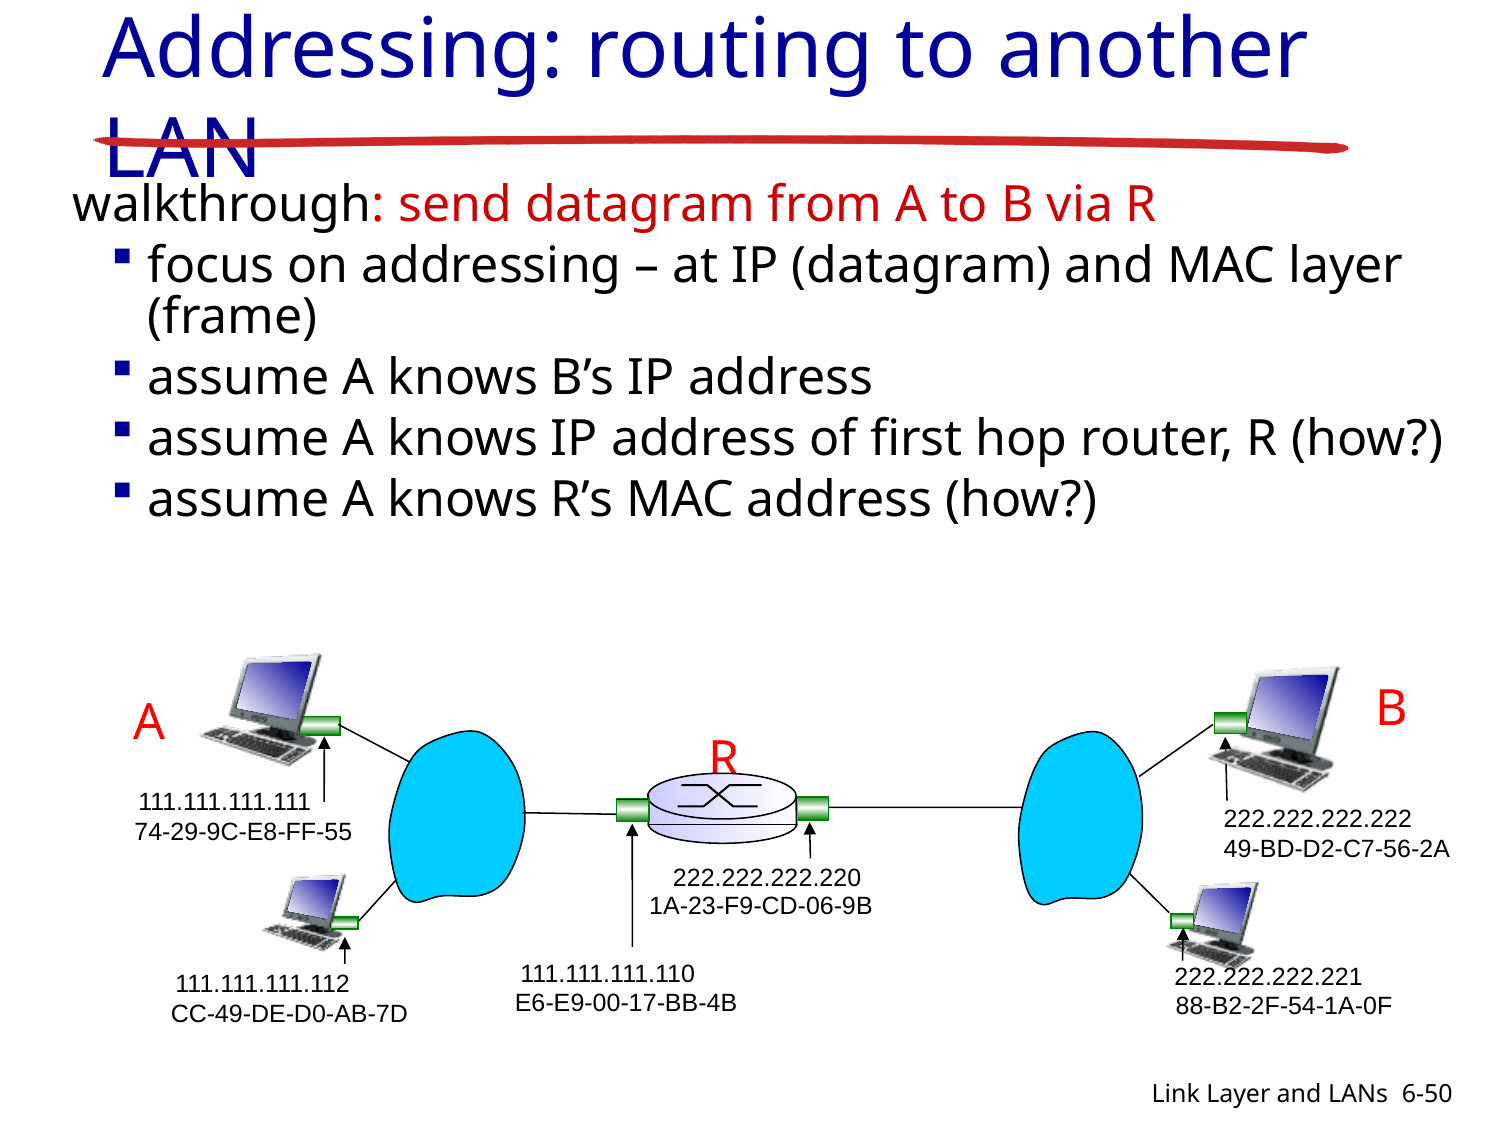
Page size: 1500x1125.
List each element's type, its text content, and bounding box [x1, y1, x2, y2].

list walkthrough: send datagram from A to B via R focus on addressing – at IP (datagram) and MAC layer (frame) assume A knows B’s IP address assume A knows IP address of first hop router, R (how?) assume A knows R’s MAC address (how?) [57, 173, 1481, 351]
footer Link Layer and LANs [1045, 1069, 1404, 1110]
picture [88, 130, 1364, 159]
title Addressing: routing to another LAN [87, 0, 1400, 188]
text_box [116, 649, 1466, 1036]
slide_number 6-50 [1387, 1069, 1478, 1115]
